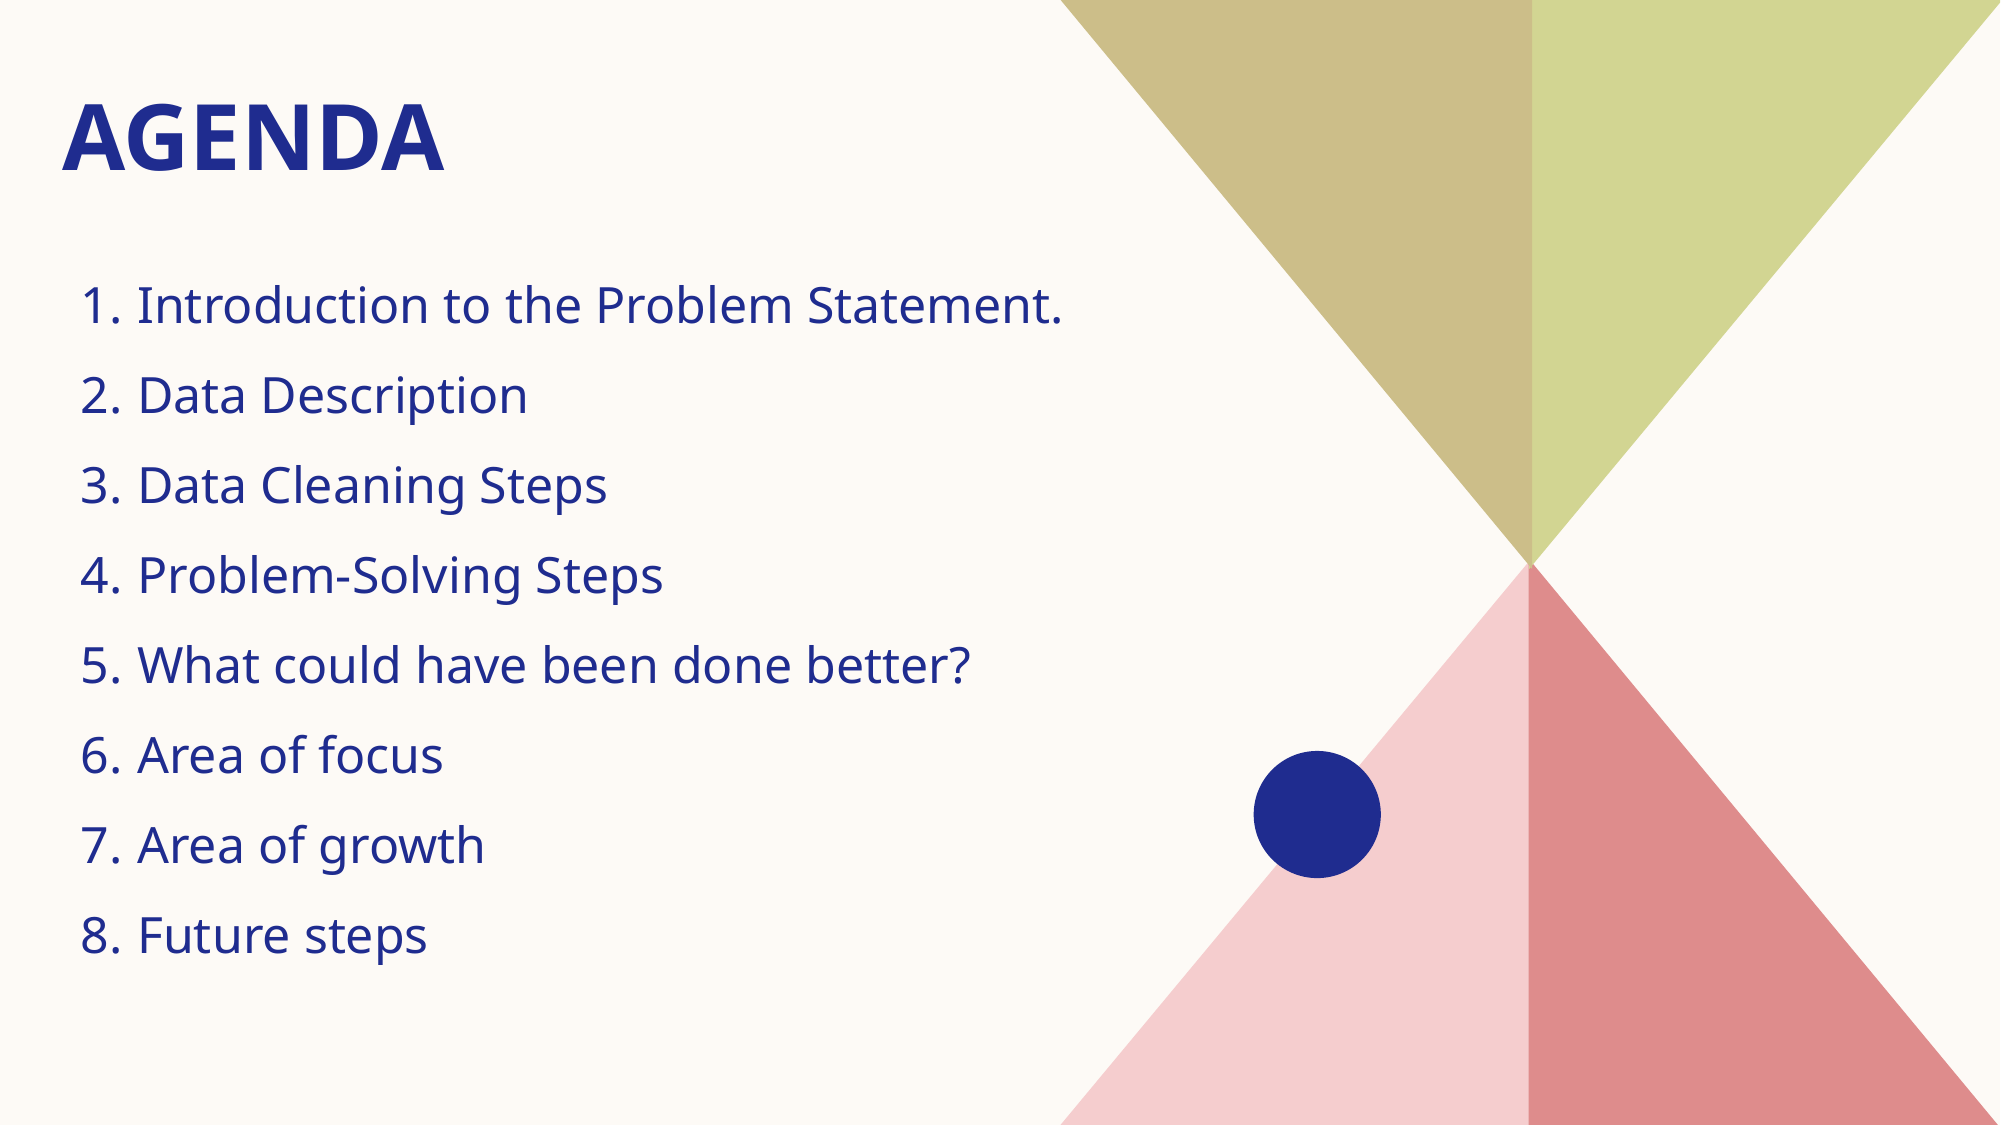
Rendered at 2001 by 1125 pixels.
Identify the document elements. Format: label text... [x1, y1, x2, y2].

title AGENDA [47, 71, 981, 198]
list Introduction to the Problem Statement. Data Description Data Cleaning Steps Problem-Solving Steps What could have been done better? Area of focus Area of growth Future steps [47, 235, 1227, 748]
